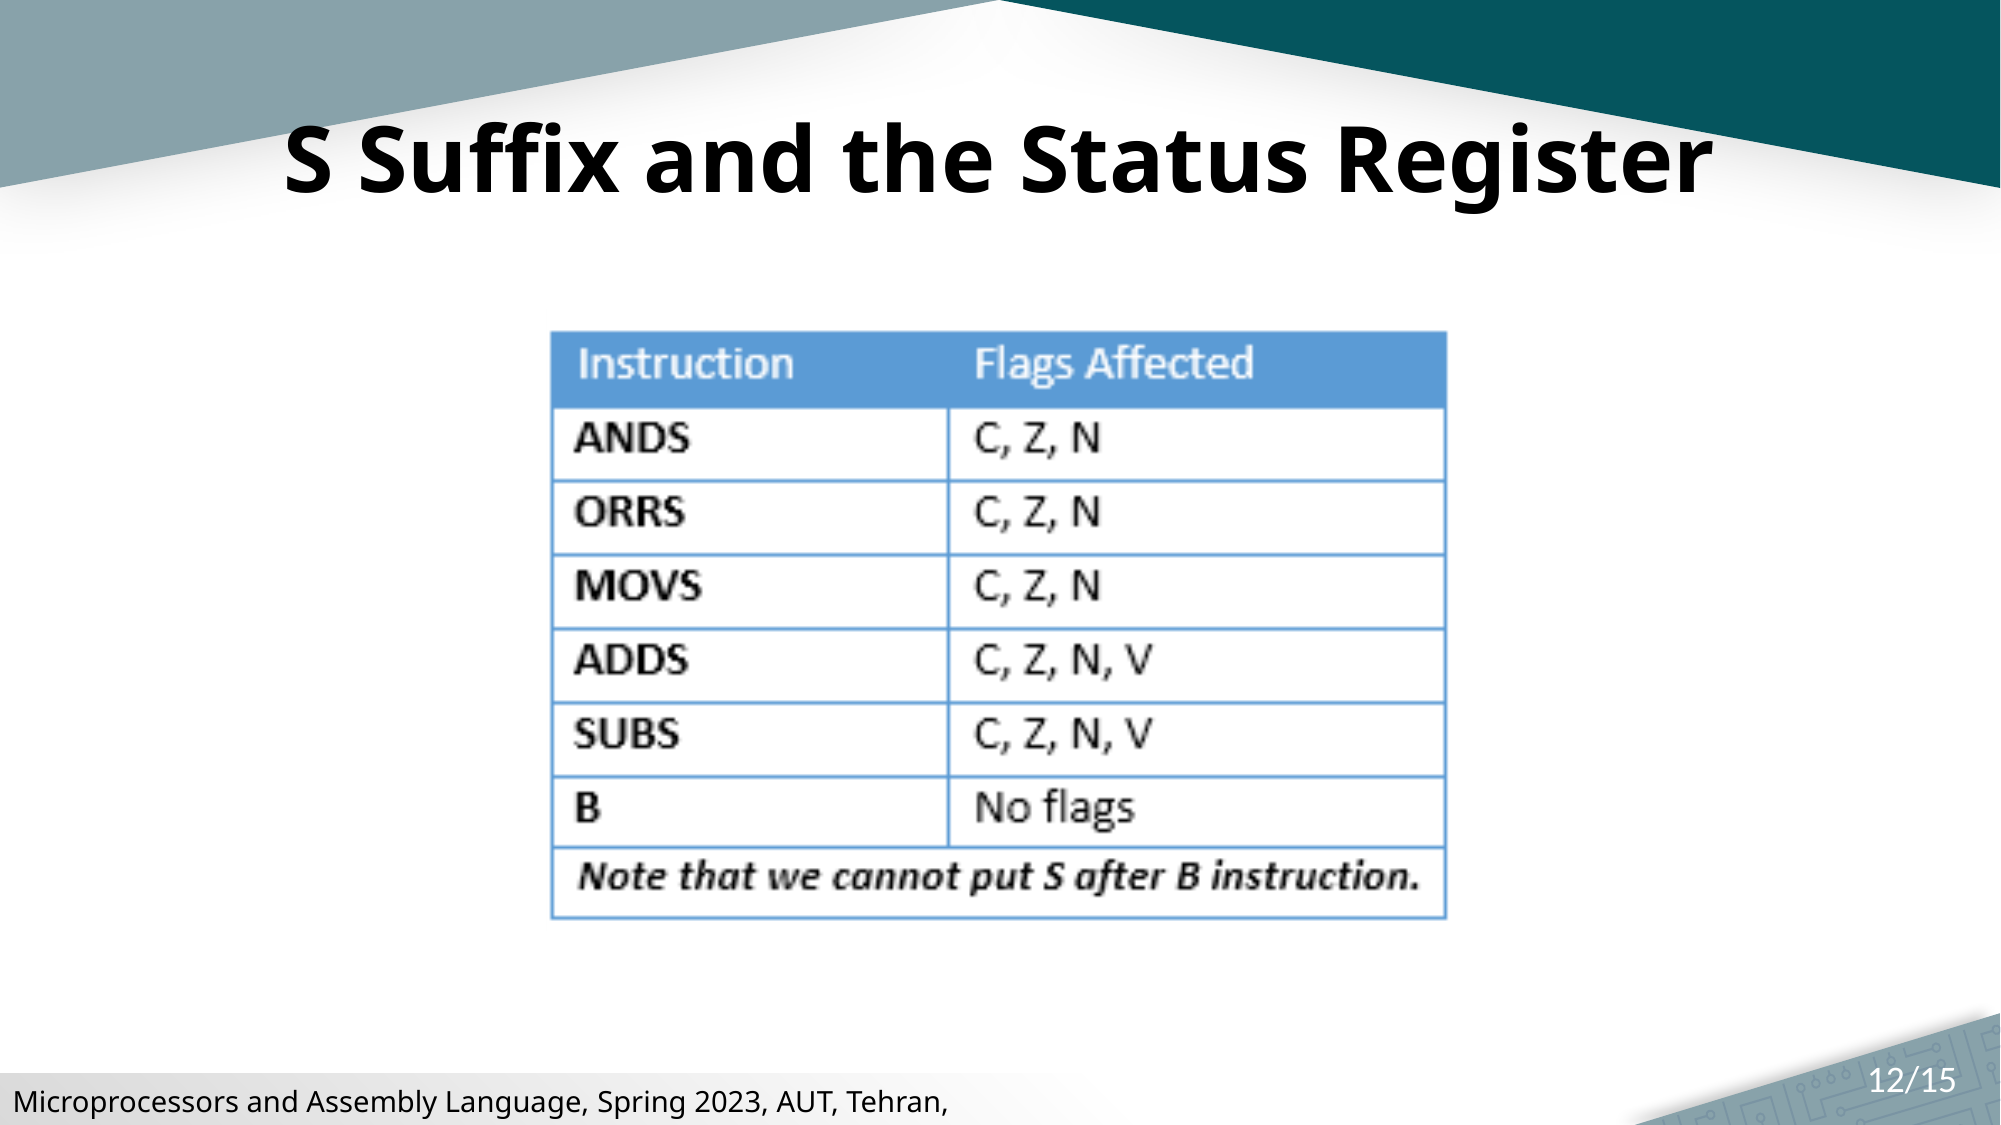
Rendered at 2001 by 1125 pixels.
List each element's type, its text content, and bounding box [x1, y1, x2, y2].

title S Suffix and the Status Register [137, 59, 1863, 278]
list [545, 309, 1455, 931]
slide_number 12/15 [1522, 1047, 1973, 1108]
